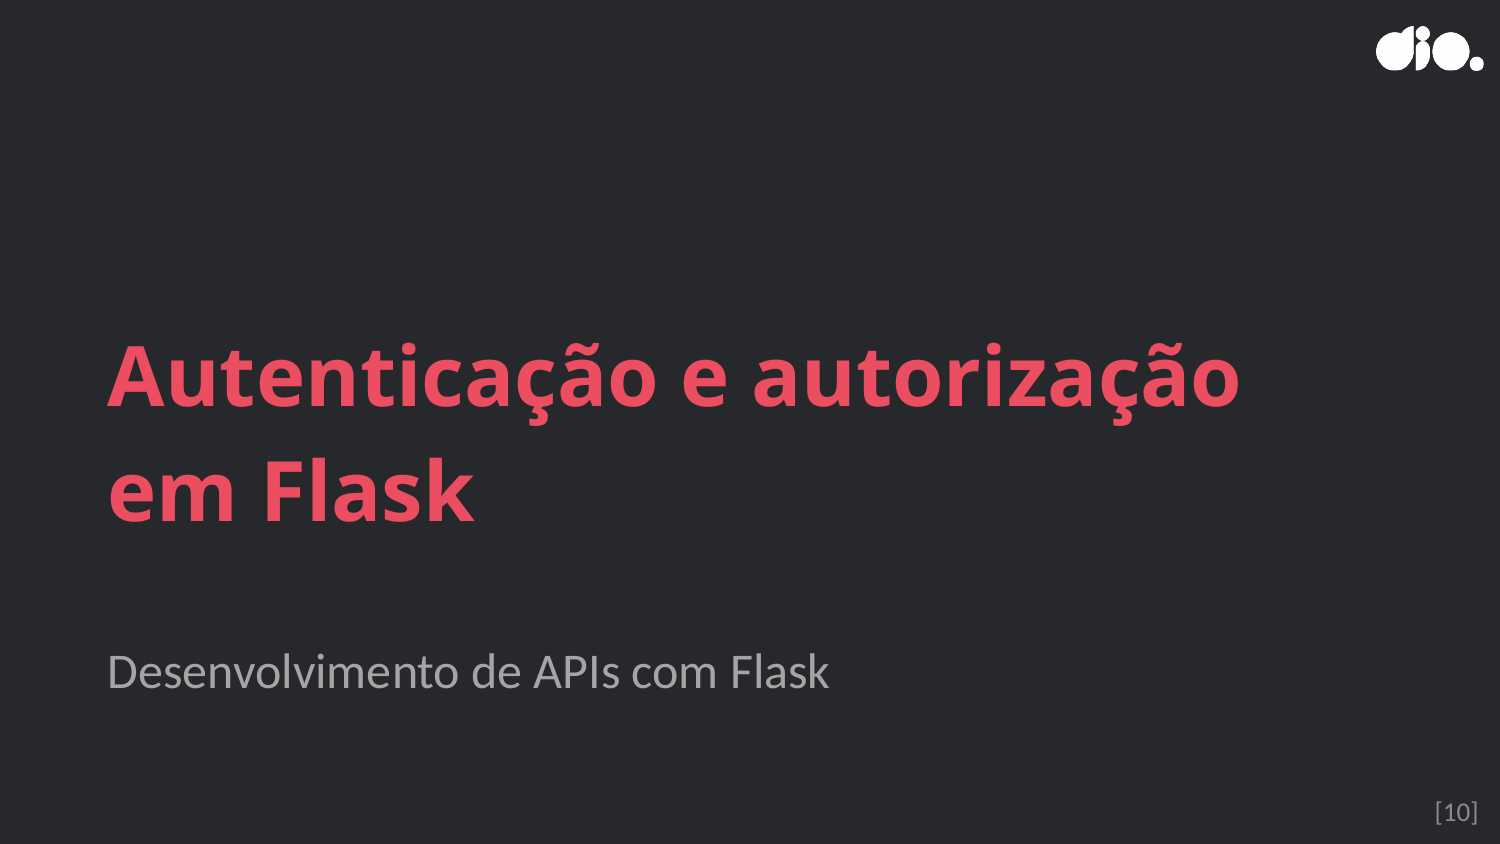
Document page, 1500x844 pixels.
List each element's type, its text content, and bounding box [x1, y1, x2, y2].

text_box Desenvolvimento de APIs com Flask [92, 635, 1309, 701]
picture [1376, 26, 1484, 71]
slide_number [10] [1403, 779, 1494, 844]
text_box Autenticação e autorização em Flask [92, 292, 1309, 558]
